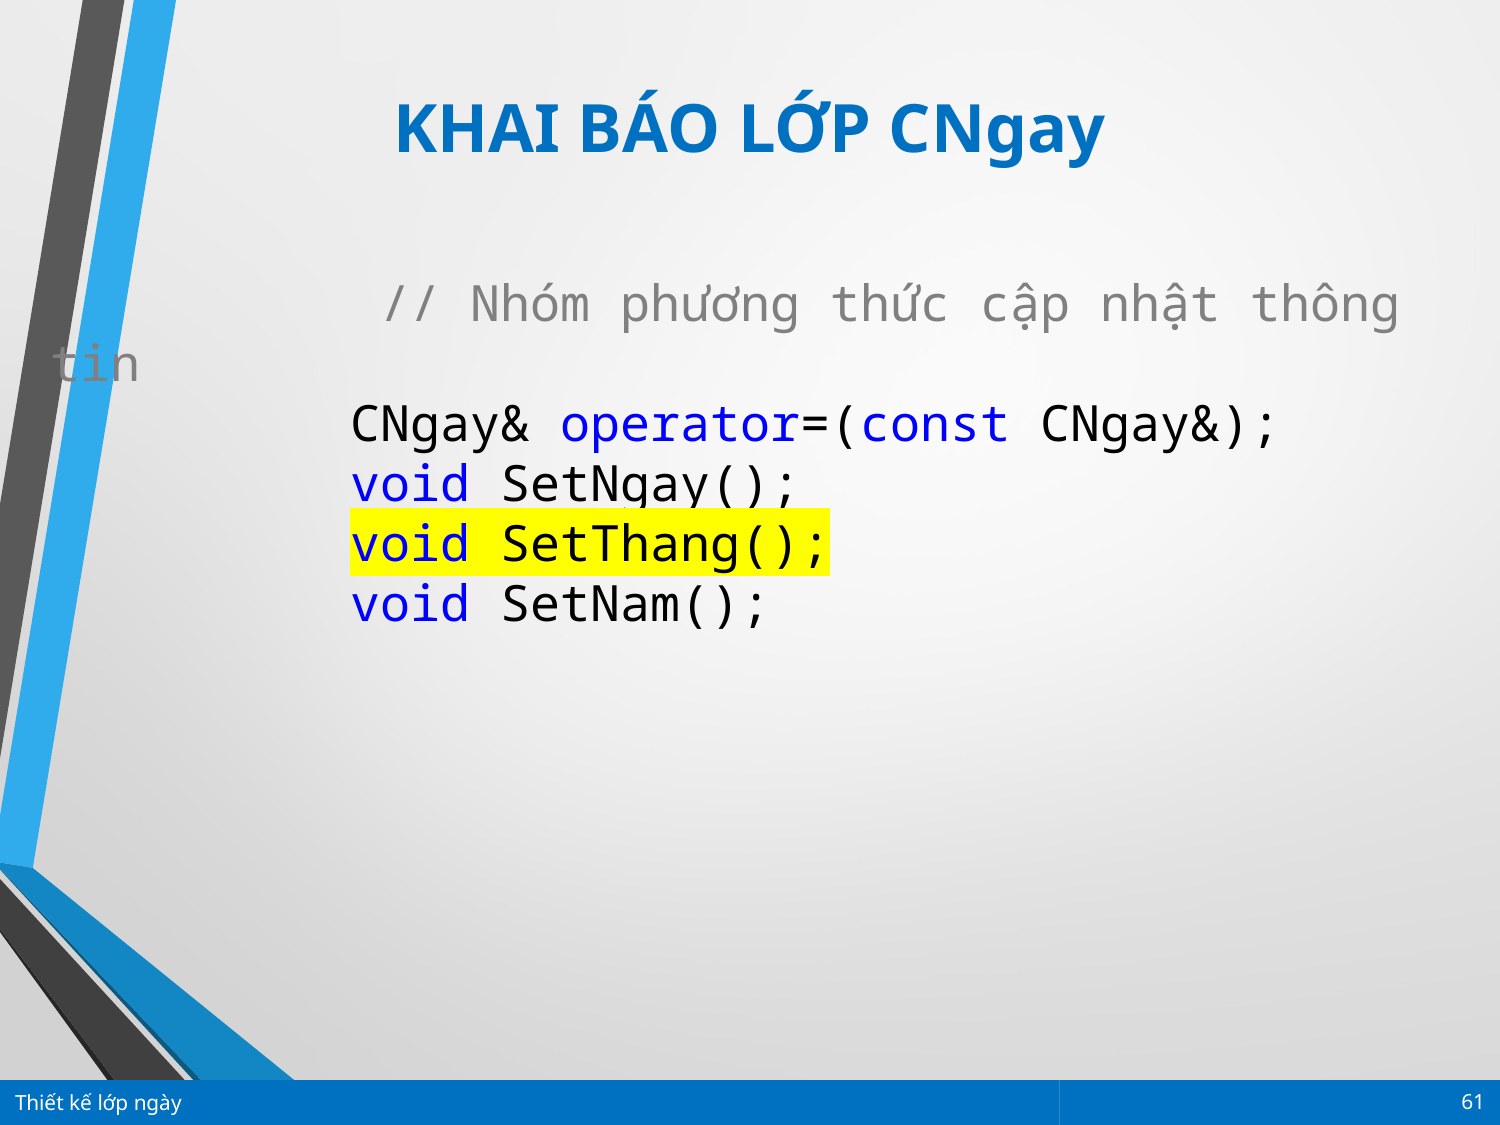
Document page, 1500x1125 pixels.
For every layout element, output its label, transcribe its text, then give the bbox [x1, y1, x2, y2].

text_box // Nhóm phương thức cập nhật thông tin CNgay& operator=(const CNgay&); void SetNgay(); void SetThang(); void SetNam(); [35, 264, 1465, 640]
slide_number 61 [1059, 1080, 1500, 1125]
text_box KHAI BÁO LỚP CNgay [286, 78, 1214, 174]
footer Thiết kế lớp ngày [0, 1080, 1059, 1125]
